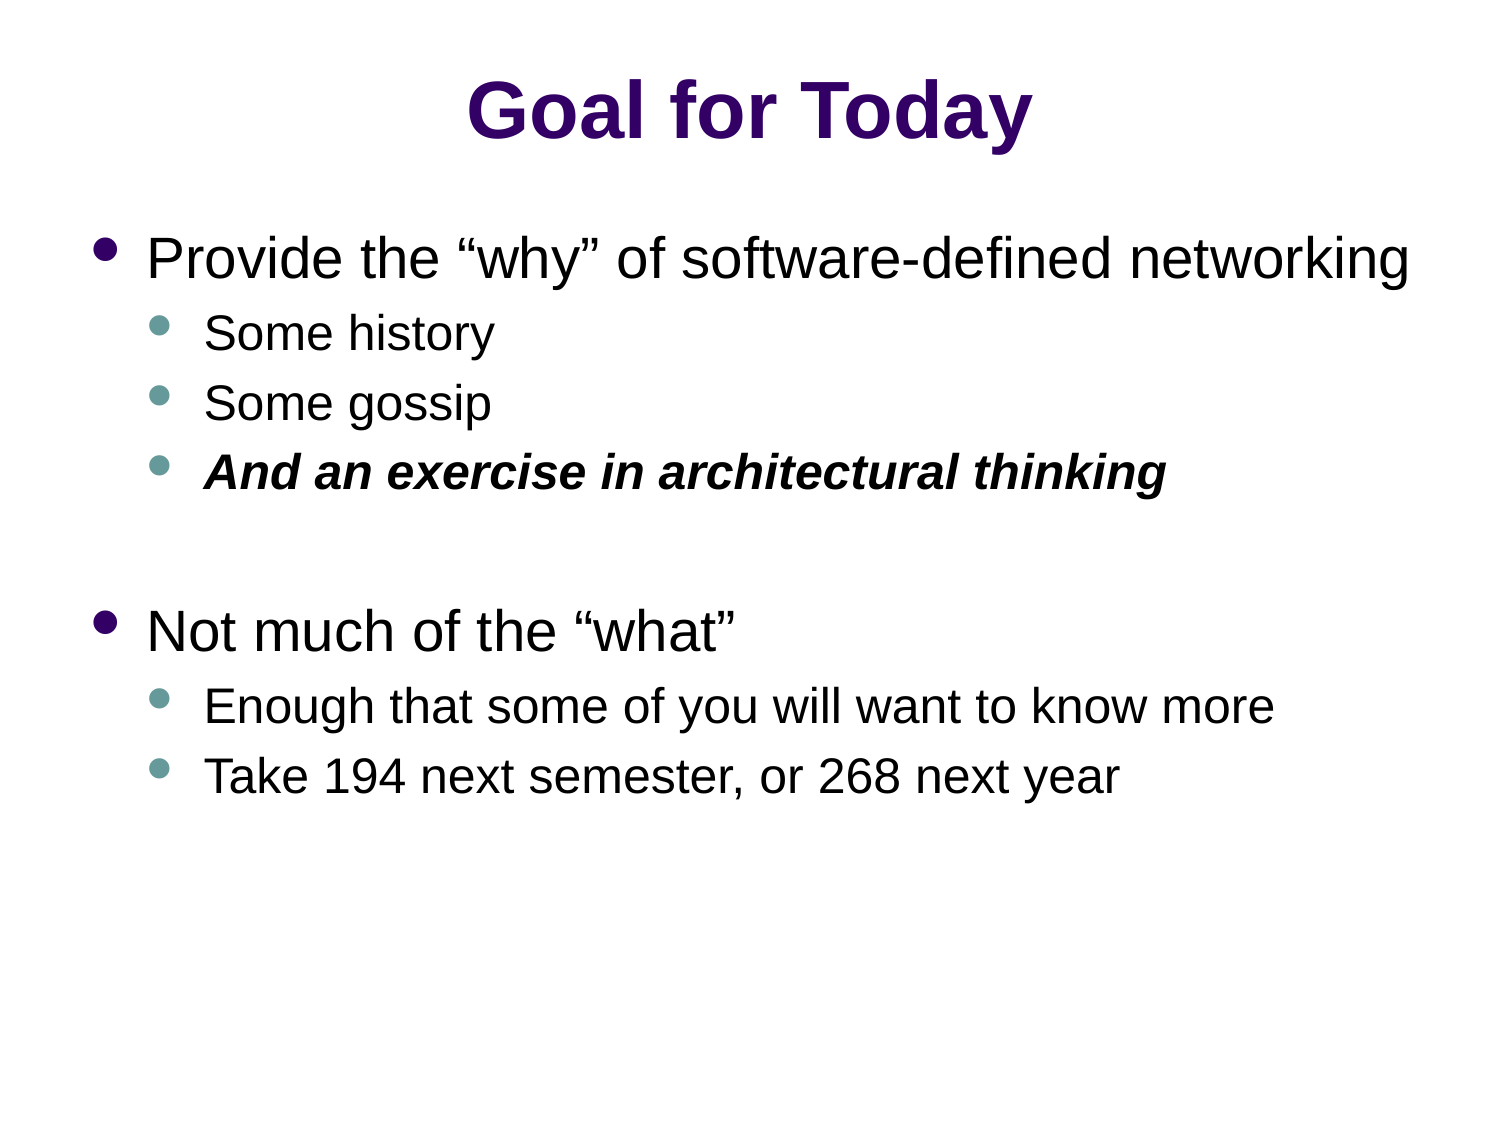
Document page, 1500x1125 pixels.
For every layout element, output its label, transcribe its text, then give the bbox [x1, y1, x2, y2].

title Goal for Today [0, 20, 1500, 163]
list Provide the “why” of software-defined networking Some history Some gossip And an exercise in architectural thinking Not much of the “what” Enough that some of you will want to know more Take 194 next semester, or 268 next year [75, 212, 1475, 1006]
